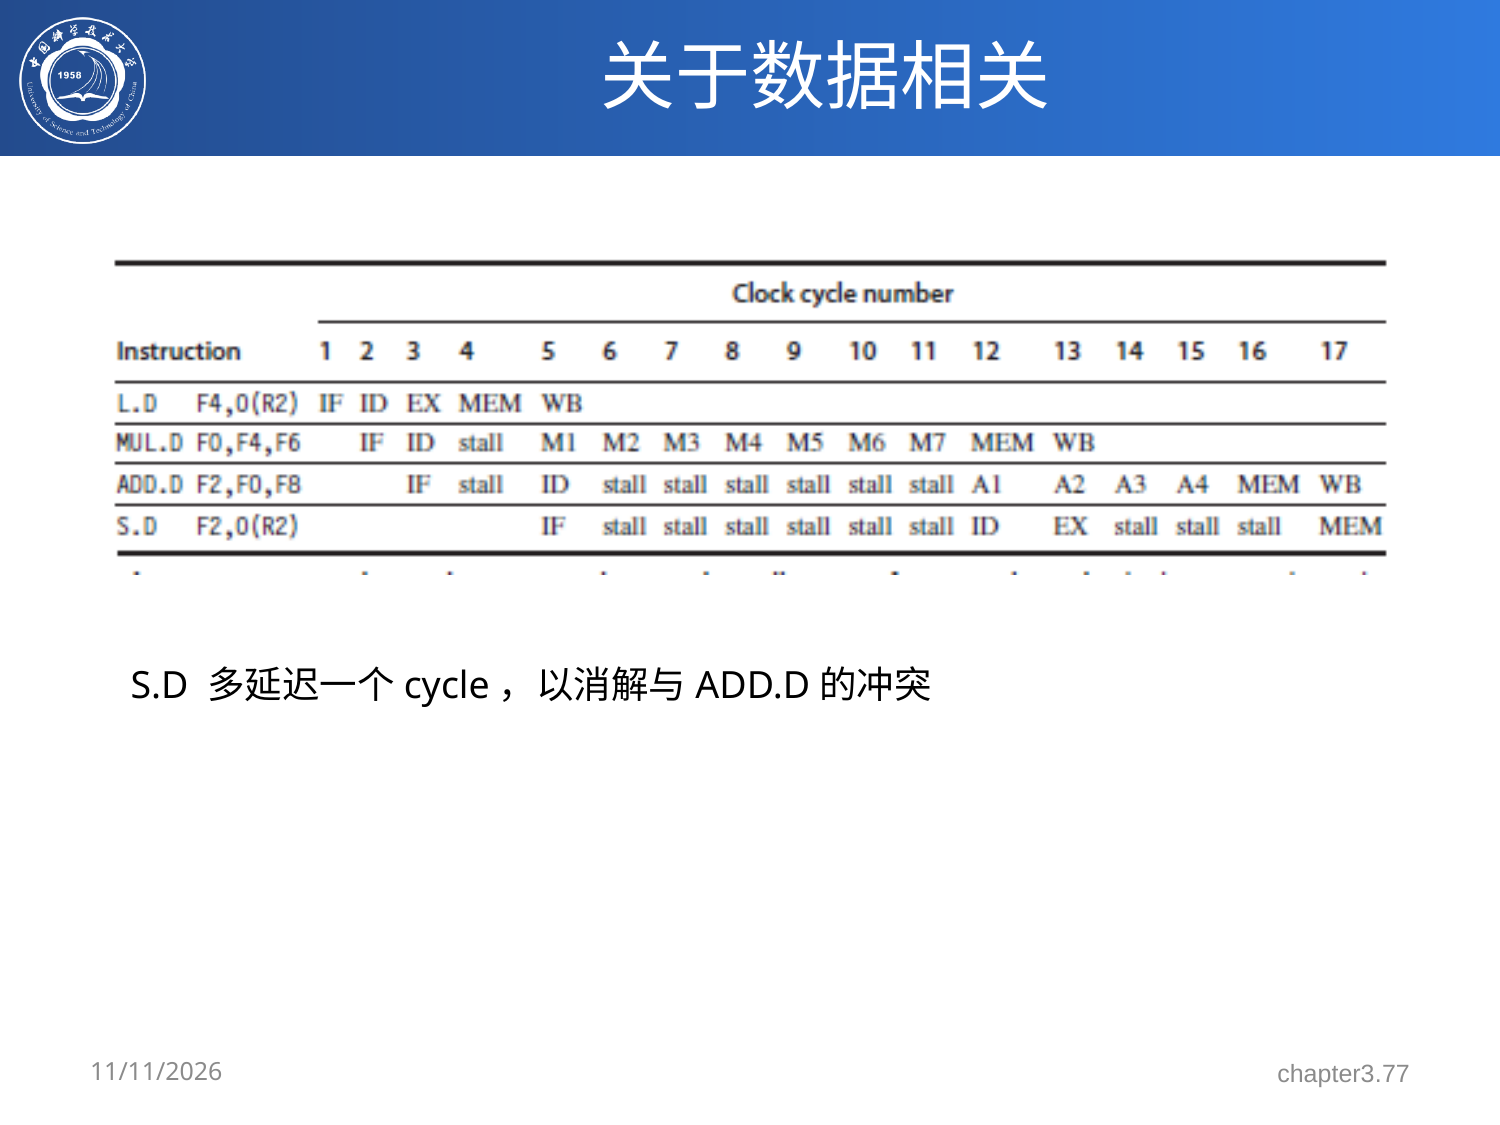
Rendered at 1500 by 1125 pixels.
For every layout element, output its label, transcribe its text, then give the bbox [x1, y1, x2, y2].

picture [86, 242, 1414, 575]
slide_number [75, 1042, 425, 1103]
text_box S.D 多延迟一个cycle，以消解与ADD.D的冲突 [115, 653, 1323, 714]
title 关于数据相关 [150, 0, 1500, 148]
slide_number chapter3.77 [1074, 1042, 1425, 1103]
picture [19, 17, 146, 144]
